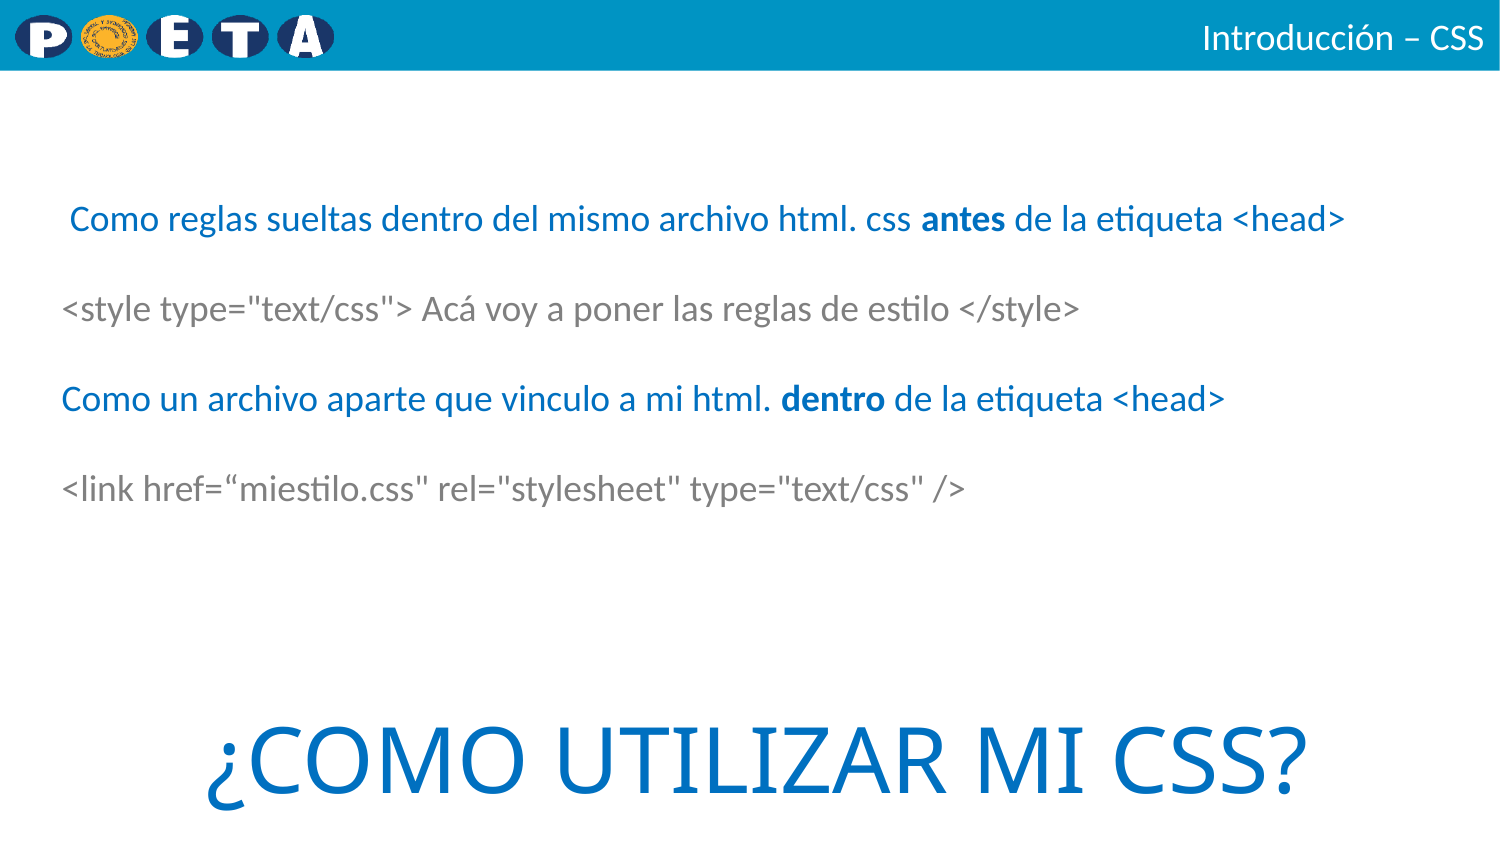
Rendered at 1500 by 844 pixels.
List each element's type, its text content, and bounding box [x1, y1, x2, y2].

text_box ¿COMO UTILIZAR MI CSS? [16, 669, 1500, 844]
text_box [0, 0, 1500, 72]
text_box Como reglas sueltas dentro del mismo archivo html. css antes de la etiqueta <head> <style type="text/css"> Acá voy a poner las reglas de estilo </style> Como un archivo aparte que vinculo a mi html. dentro de la etiqueta <head> <link href=“miestilo.css" rel="stylesheet" type="text/css" /> [46, 96, 1500, 561]
